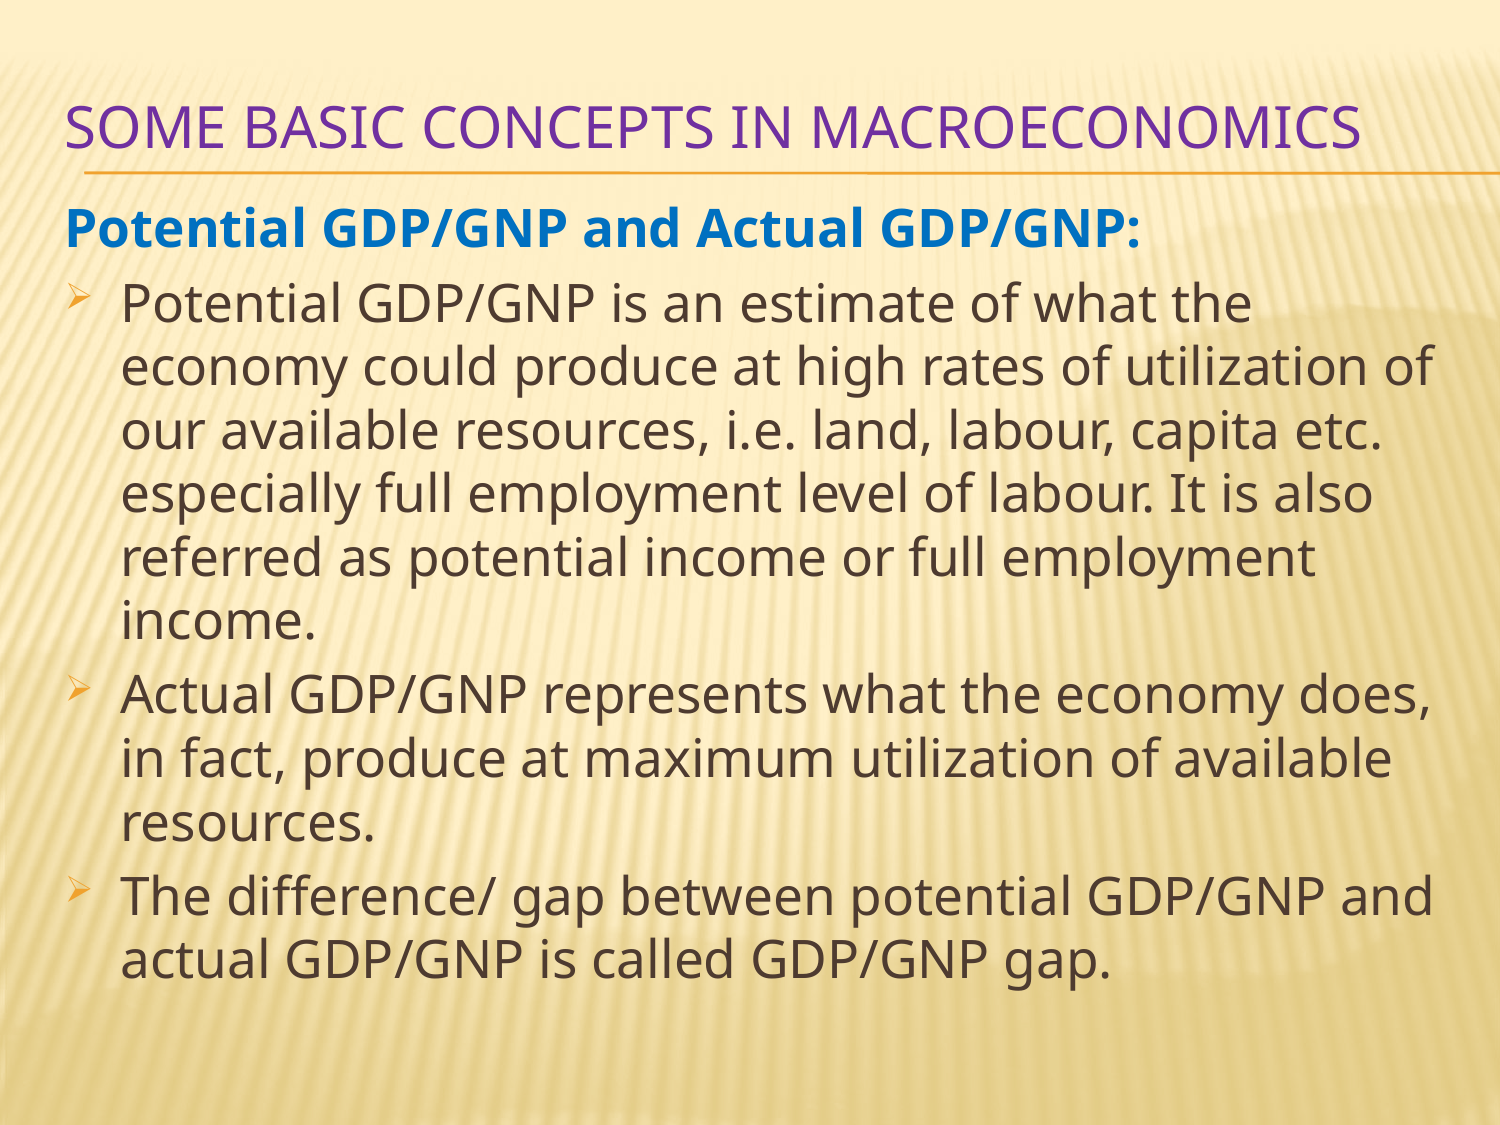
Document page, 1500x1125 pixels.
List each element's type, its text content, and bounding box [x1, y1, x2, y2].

list Potential GDP/GNP and Actual GDP/GNP: Potential GDP/GNP is an estimate of what the economy could produce at high rates of utilization of our available resources, i.e. land, labour, capita etc. especially full employment level of labour. It is also referred as potential income or full employment income. Actual GDP/GNP represents what the economy does, in fact, produce at maximum utilization of available resources. The difference/ gap between potential GDP/GNP and actual GDP/GNP is called GDP/GNP gap. [50, 187, 1475, 998]
title Some basic concepts in macroeconomics [50, 75, 1475, 175]
